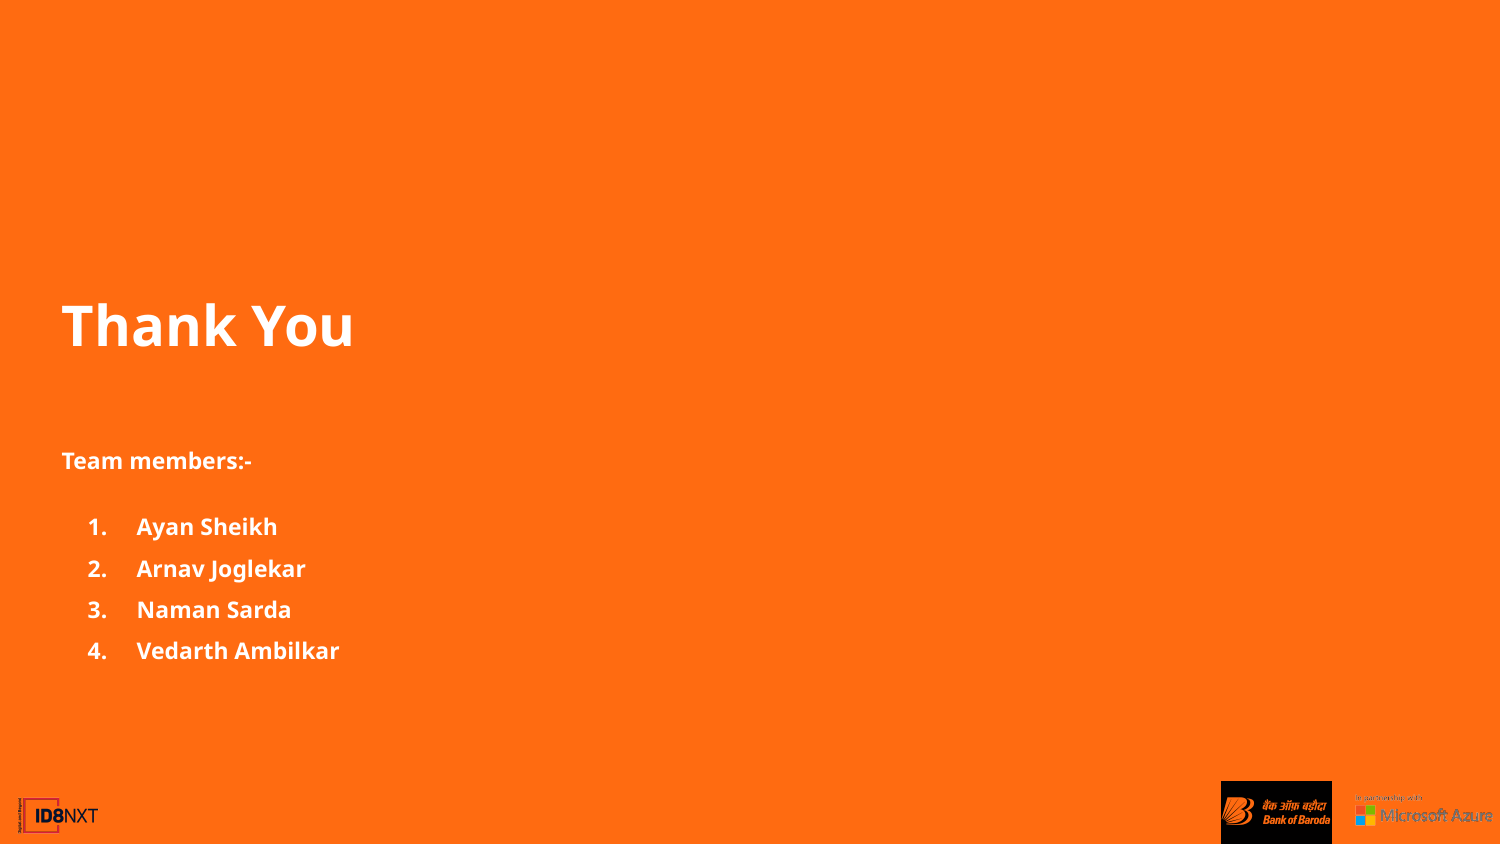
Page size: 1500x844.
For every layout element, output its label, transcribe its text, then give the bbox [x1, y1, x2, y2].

text_box Team members:- Ayan Sheikh Arnav Joglekar Naman Sarda Vedarth Ambilkar [50, 421, 612, 704]
picture [1354, 793, 1494, 827]
text_box Thank You [50, 279, 1115, 364]
picture [1221, 781, 1332, 844]
picture [12, 789, 104, 842]
